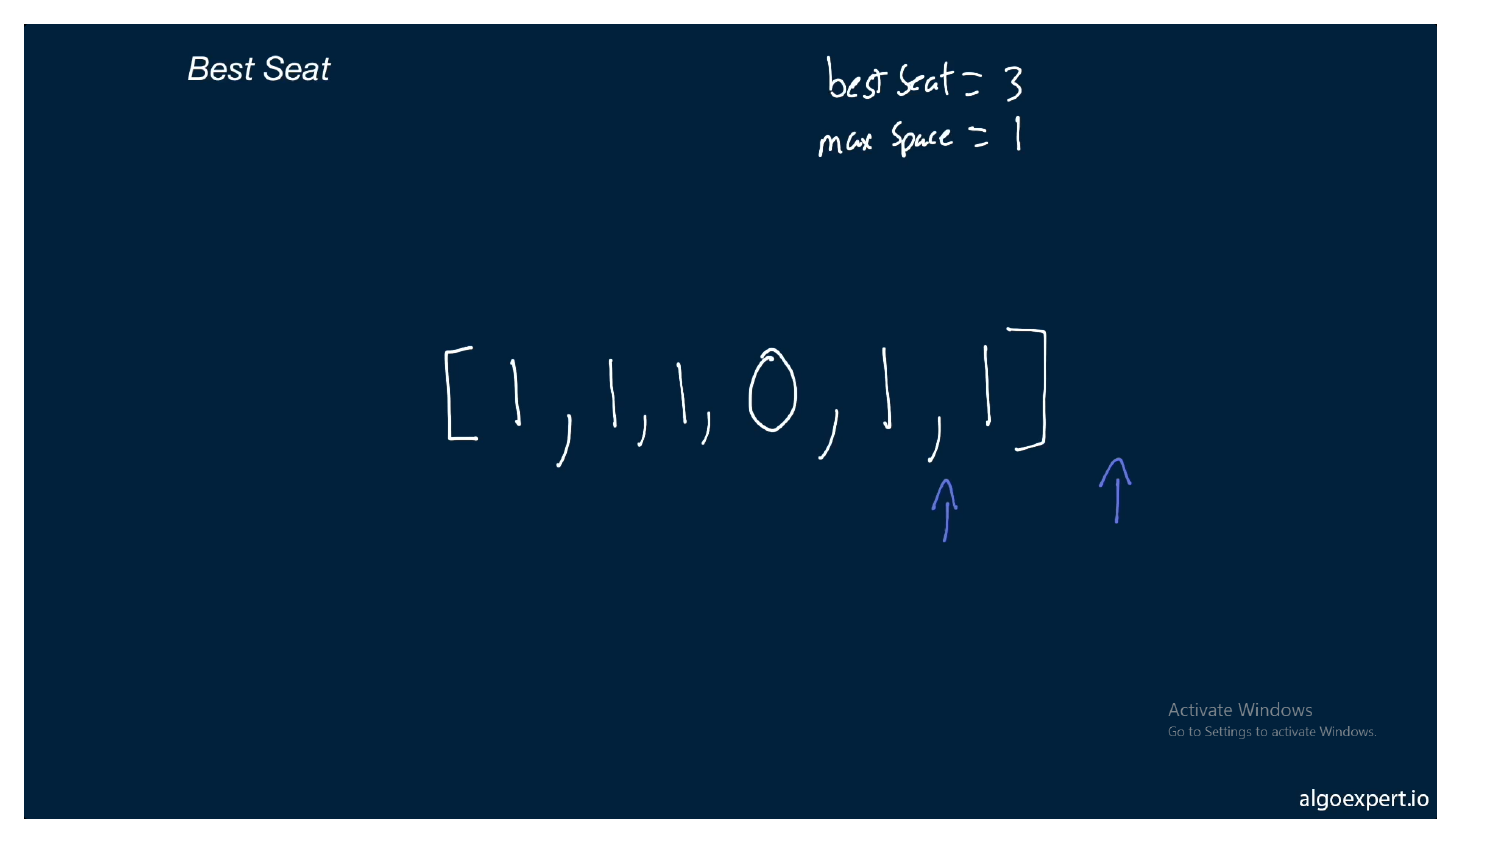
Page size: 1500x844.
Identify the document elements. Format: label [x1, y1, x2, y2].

picture [24, 24, 1437, 819]
